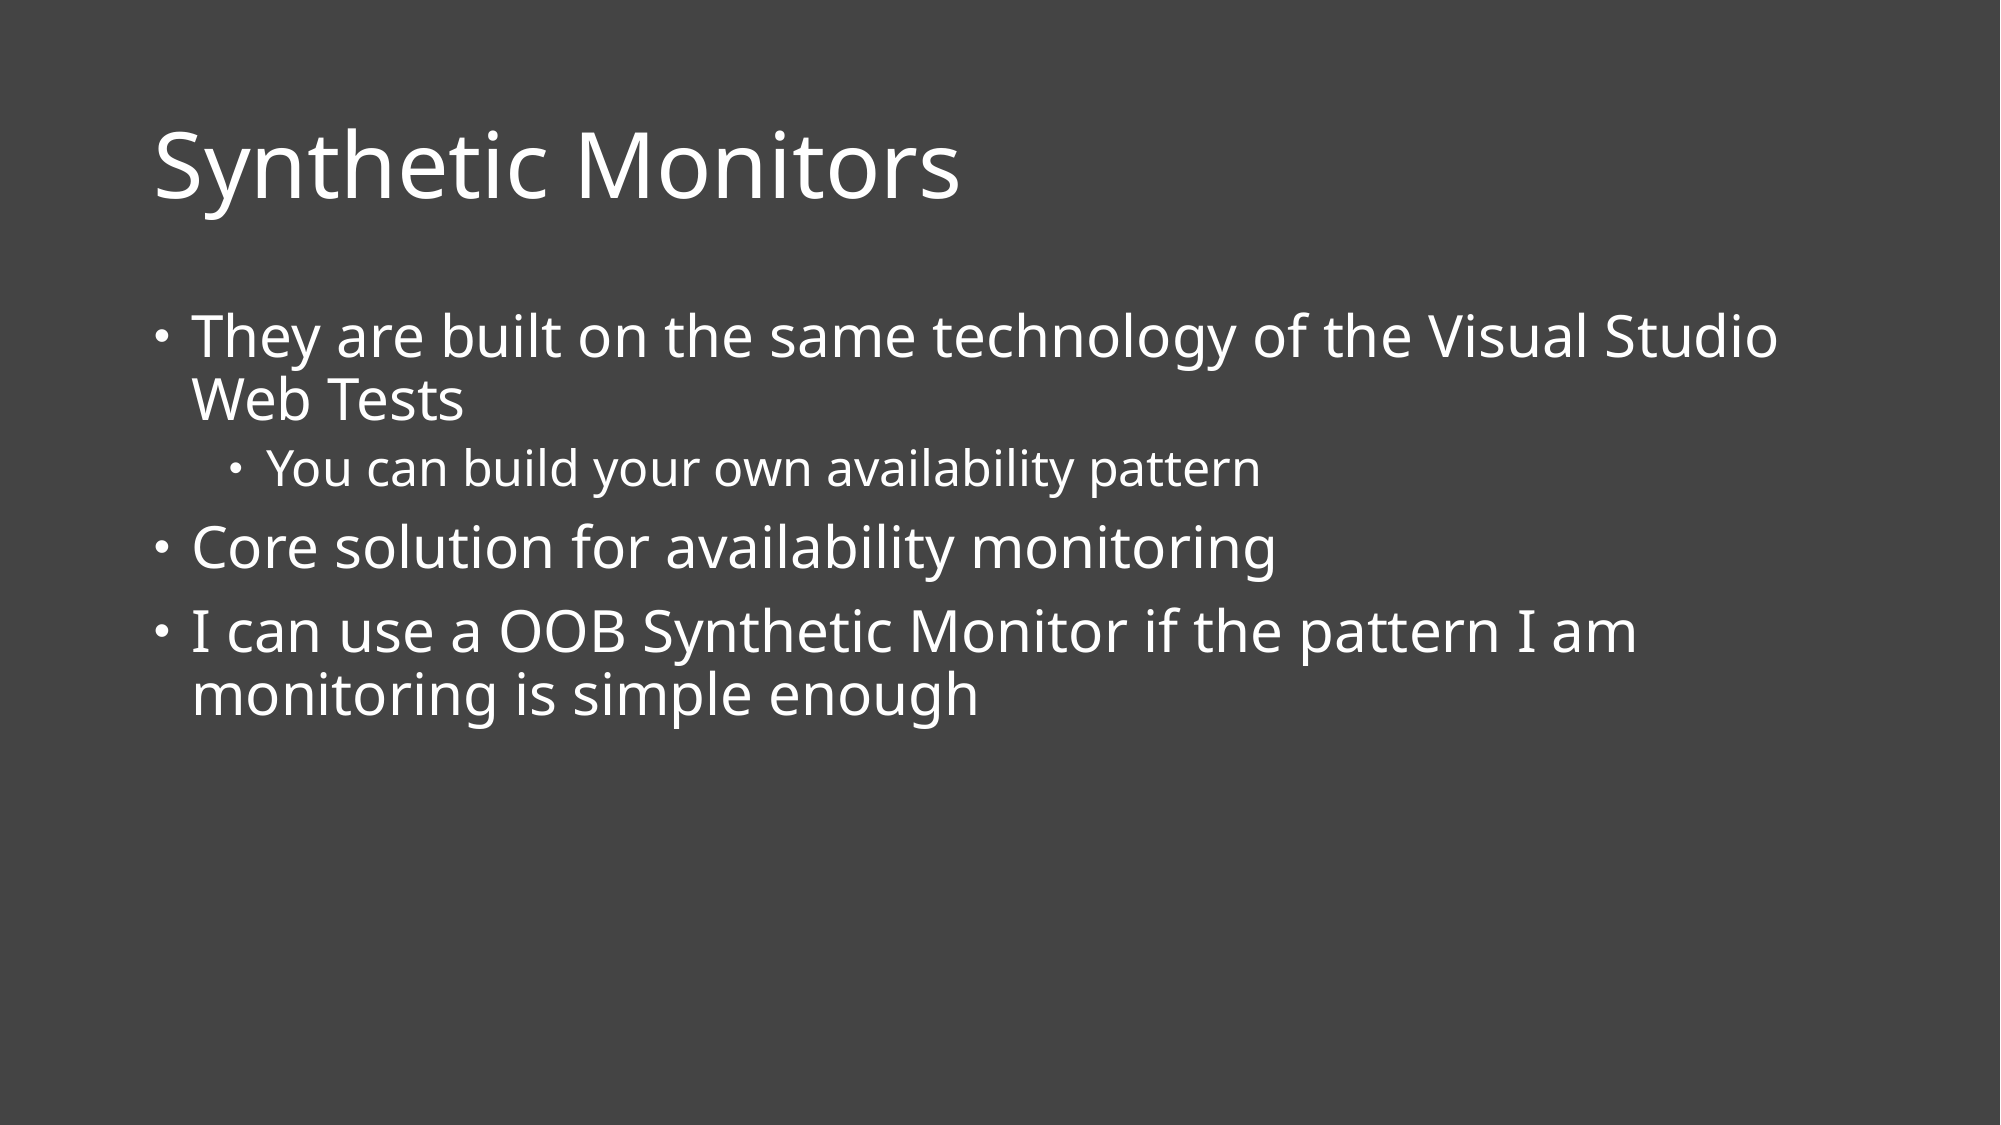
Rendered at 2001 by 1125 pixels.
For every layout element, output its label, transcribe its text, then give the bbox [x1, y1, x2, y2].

title Synthetic Monitors [138, 60, 1864, 278]
list They are built on the same technology of the Visual Studio Web Tests You can build your own availability pattern Core solution for availability monitoring I can use a OOB Synthetic Monitor if the pattern I am monitoring is simple enough [138, 299, 1864, 1014]
